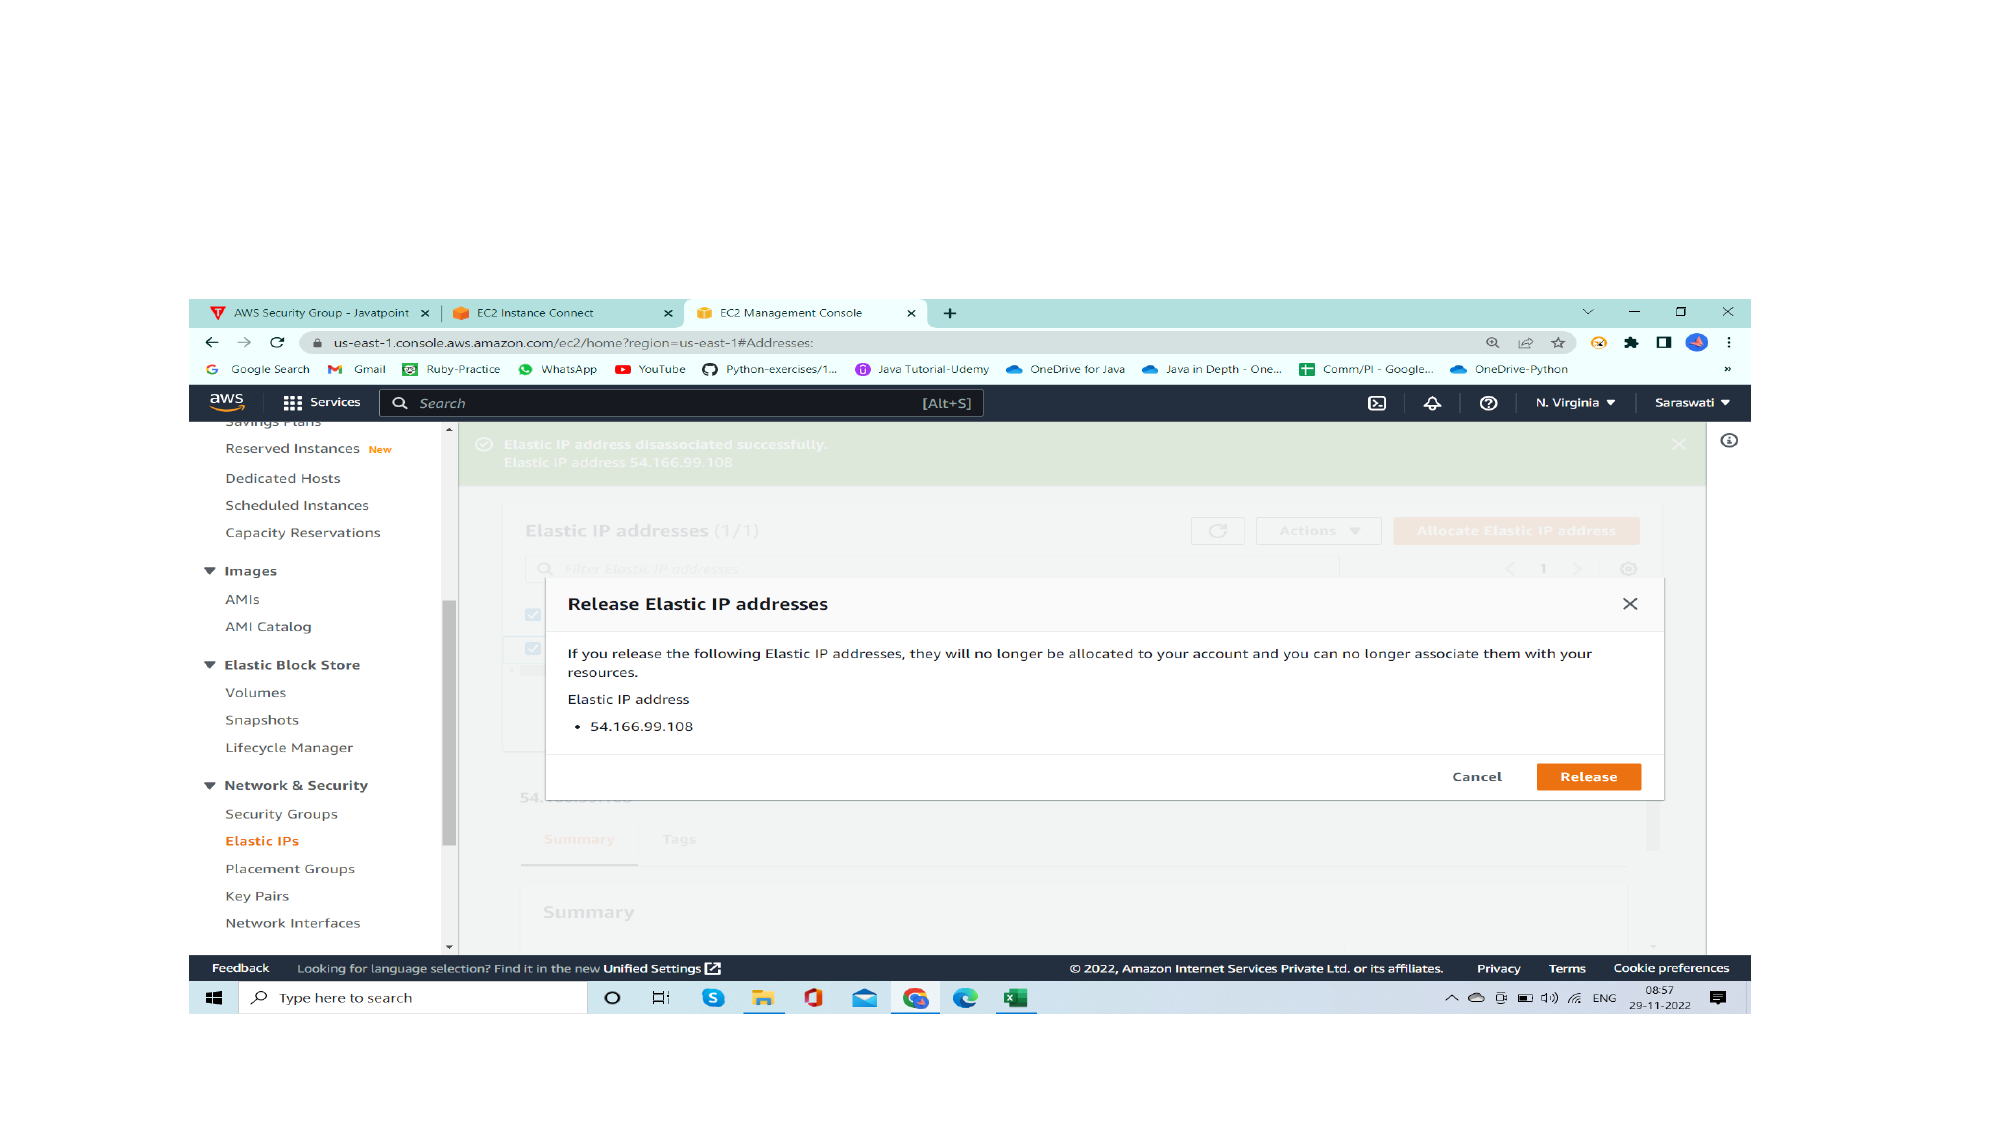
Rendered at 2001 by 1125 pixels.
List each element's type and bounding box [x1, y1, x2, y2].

picture [189, 299, 1751, 1014]
